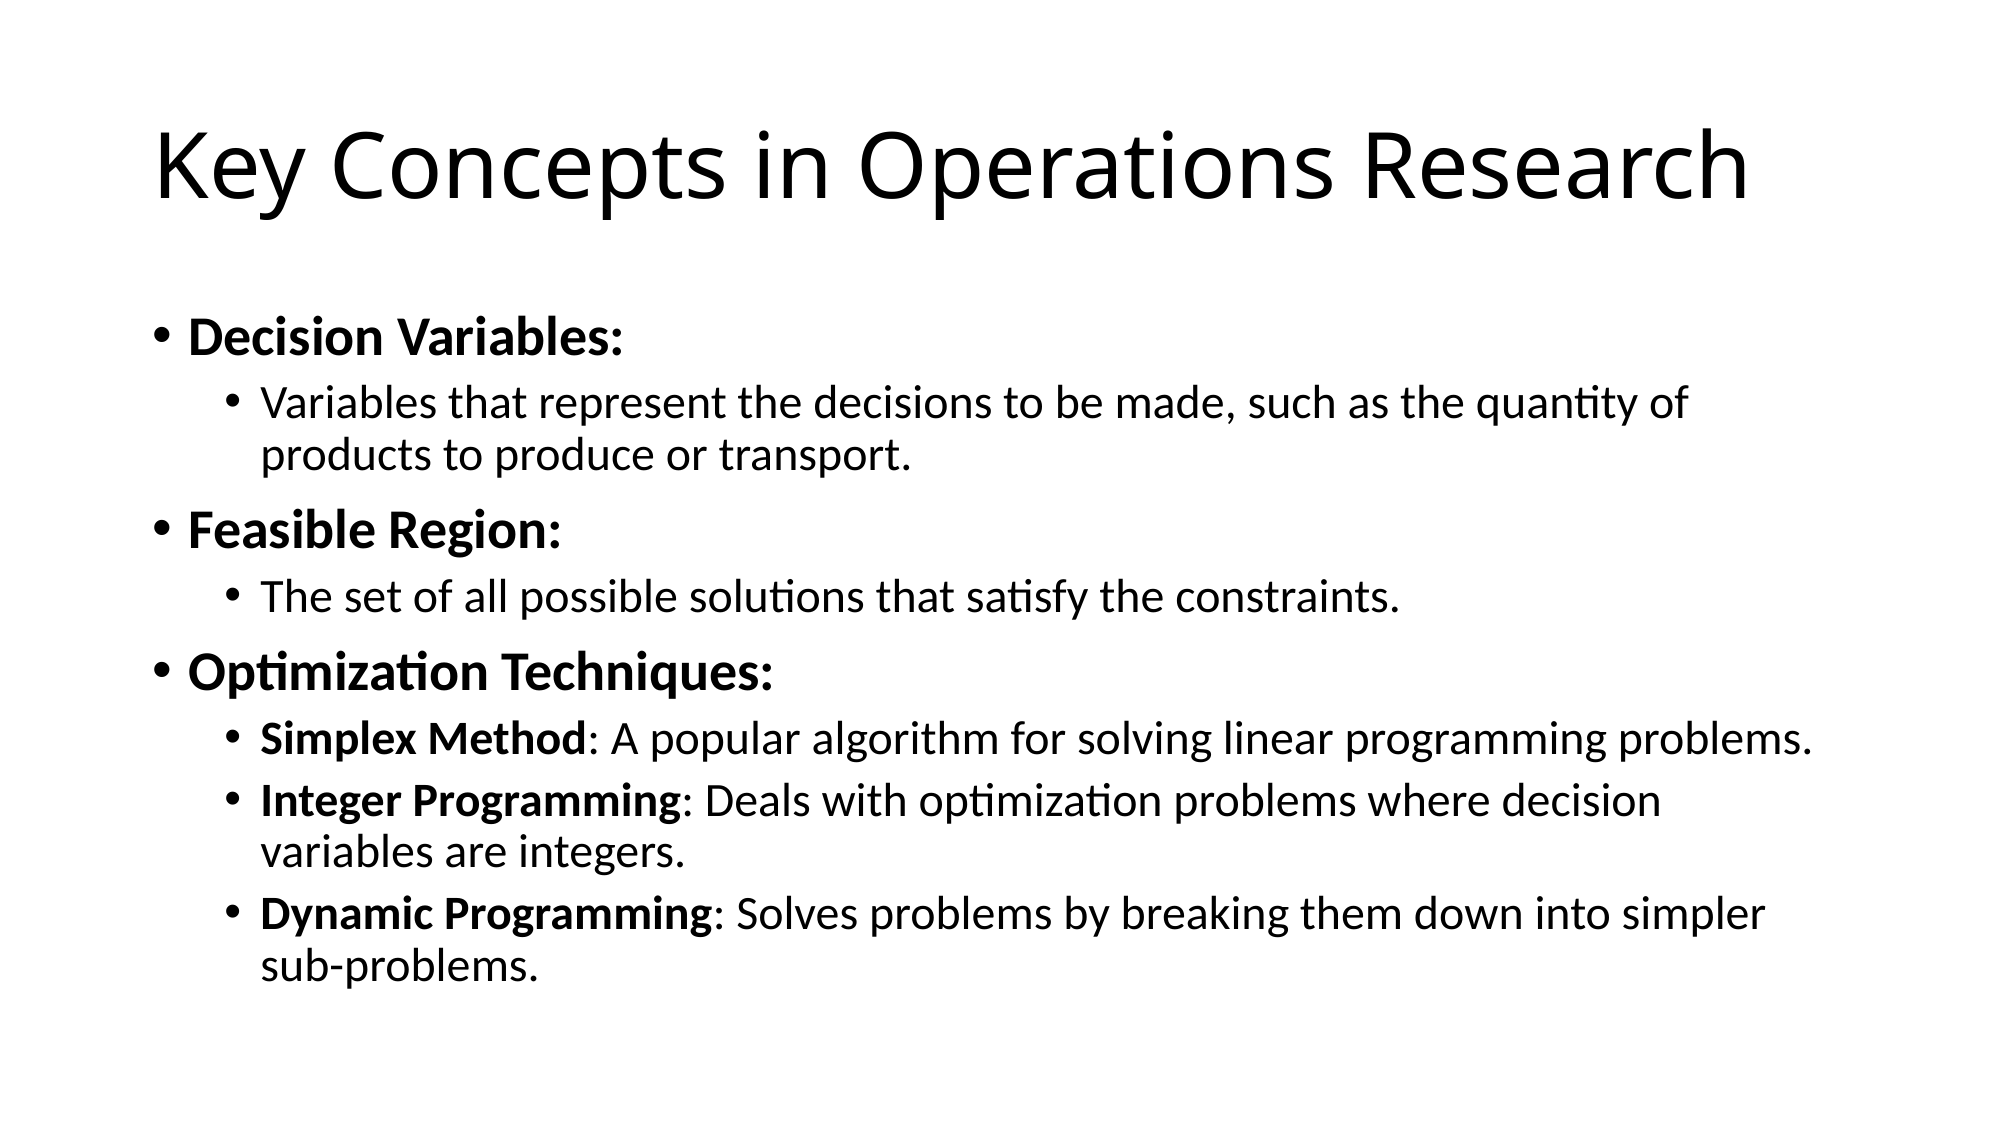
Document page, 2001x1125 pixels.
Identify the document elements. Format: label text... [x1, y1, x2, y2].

list Decision Variables: Variables that represent the decisions to be made, such as the quantity of products to produce or transport. Feasible Region: The set of all possible solutions that satisfy the constraints. Optimization Techniques: Simplex Method: A popular algorithm for solving linear programming problems. Integer Programming: Deals with optimization problems where decision variables are integers. Dynamic Programming: Solves problems by breaking them down into simpler sub-problems. [137, 299, 1863, 1014]
title Key Concepts in Operations Research [137, 59, 1863, 278]
